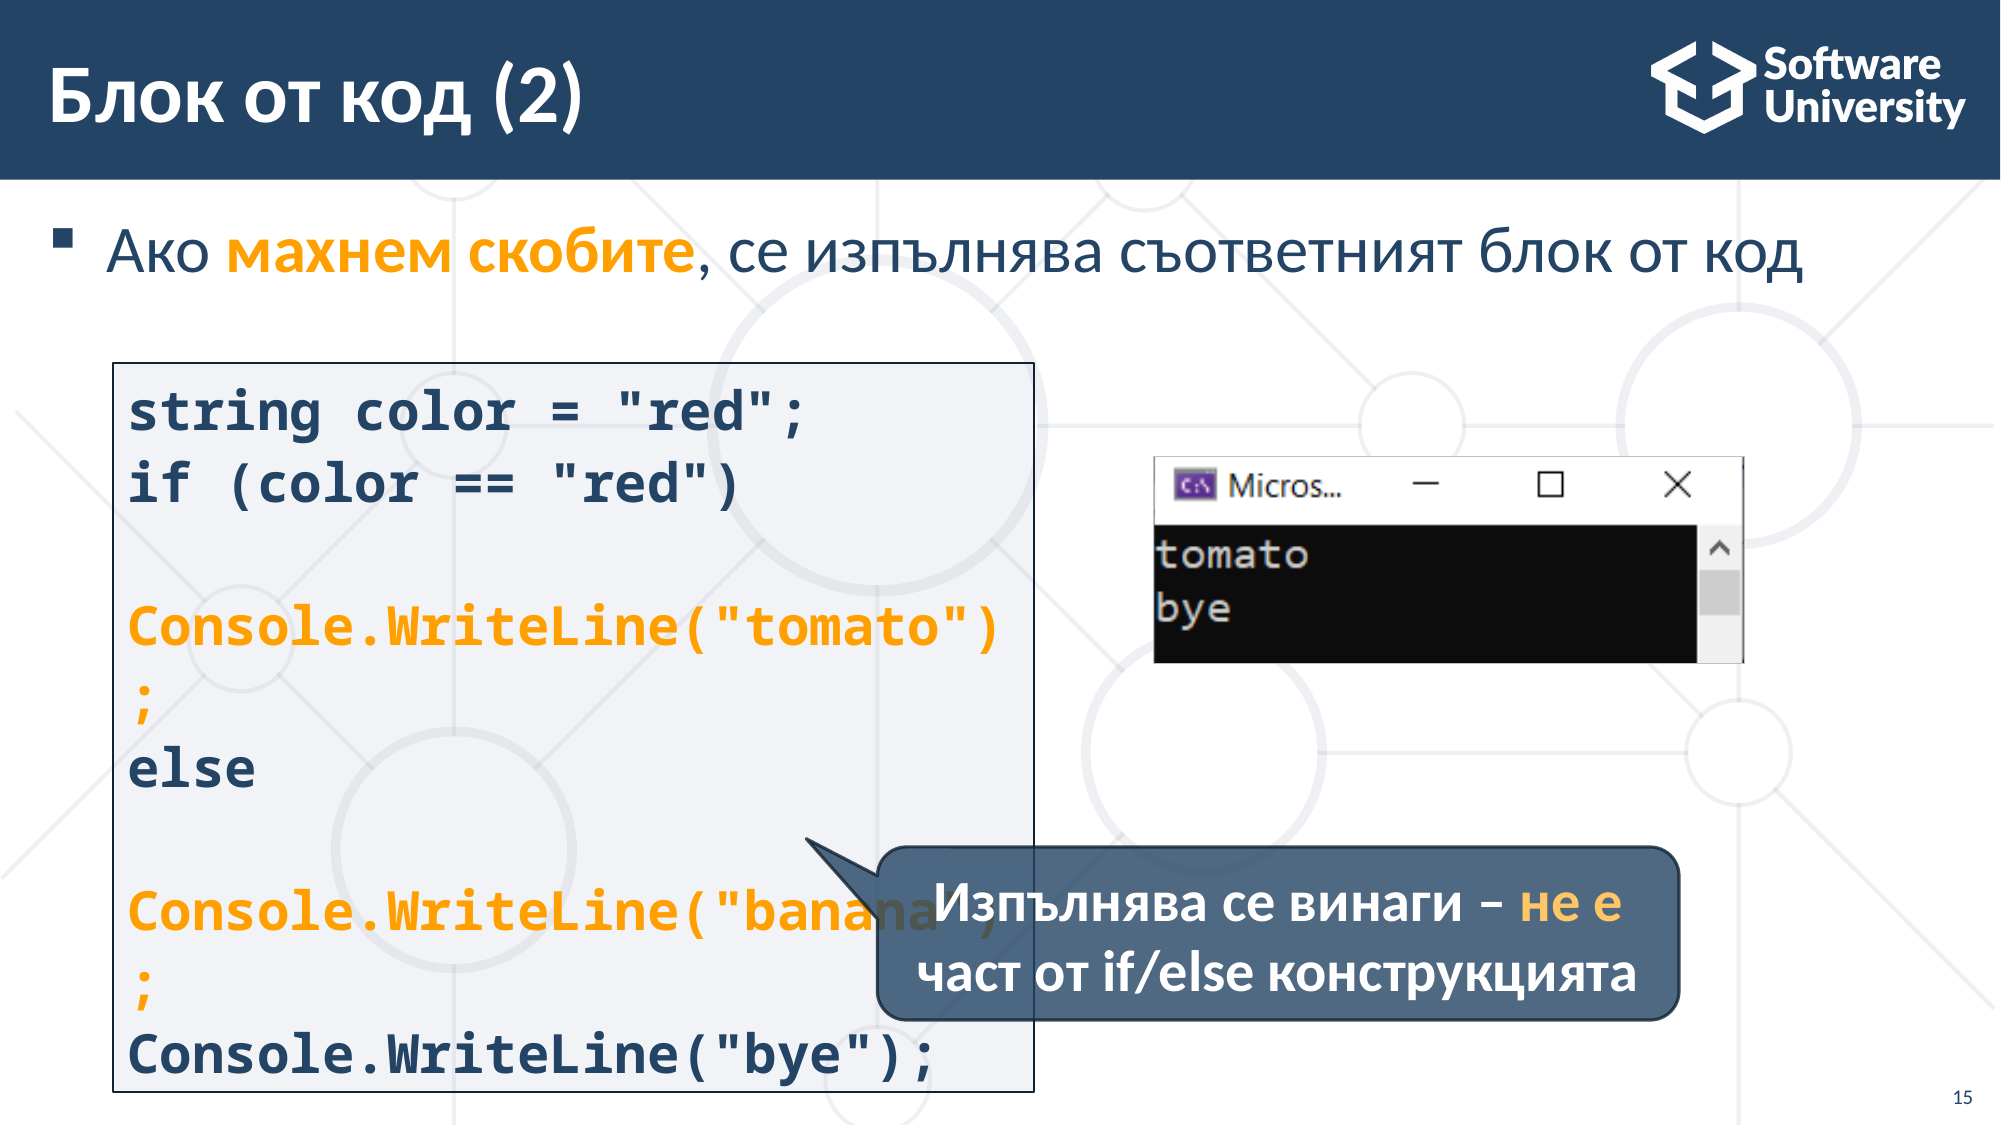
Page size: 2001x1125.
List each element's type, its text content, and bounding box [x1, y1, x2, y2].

text_box string color = "red"; if (color == "red") Console.WriteLine("tomato"); else Console.WriteLine("banana"); Console.WriteLine("bye"); [112, 362, 1035, 1092]
picture [1651, 41, 1966, 134]
title Блок от код (2) [31, 16, 1625, 162]
text_box Изпълнява се винаги – не е част от if/else конструкцията [804, 836, 1682, 1023]
list Ако махнем скобите, се изпълнява съответният блок от код [30, 196, 1968, 1050]
picture [1153, 455, 1745, 664]
slide_number 15 [1927, 1067, 1989, 1117]
